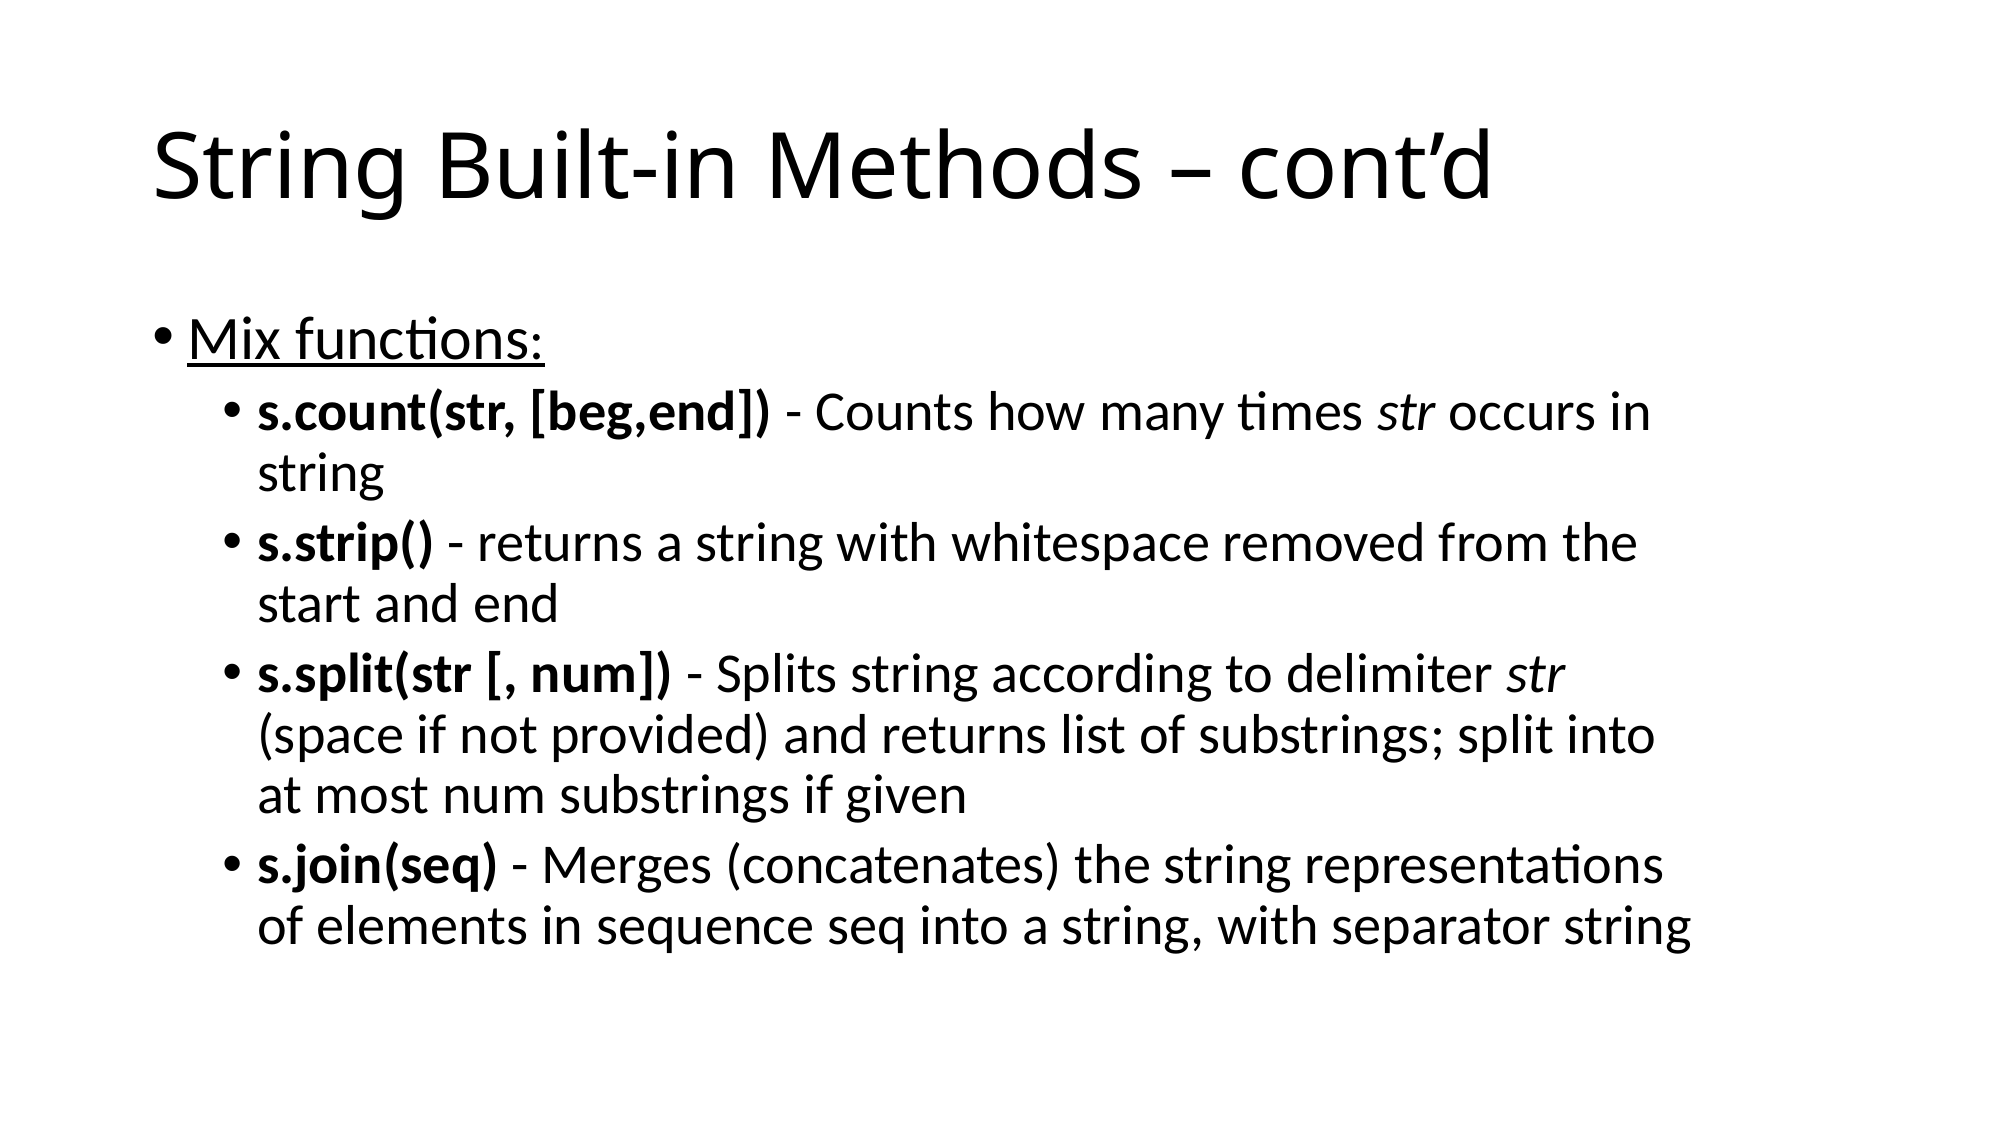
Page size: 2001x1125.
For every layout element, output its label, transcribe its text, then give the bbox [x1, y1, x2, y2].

list Mix functions: s.count(str, [beg,end]) - Counts how many times str occurs in string s.strip() - returns a string with whitespace removed from the start and end s.split(str [, num]) - Splits string according to delimiter str (space if not provided) and returns list of substrings; split into at most num substrings if given s.join(seq) - Merges (concatenates) the string representations of elements in sequence seq into a string, with separator string [137, 298, 1717, 1012]
title String Built-in Methods – cont’d [137, 59, 1863, 278]
